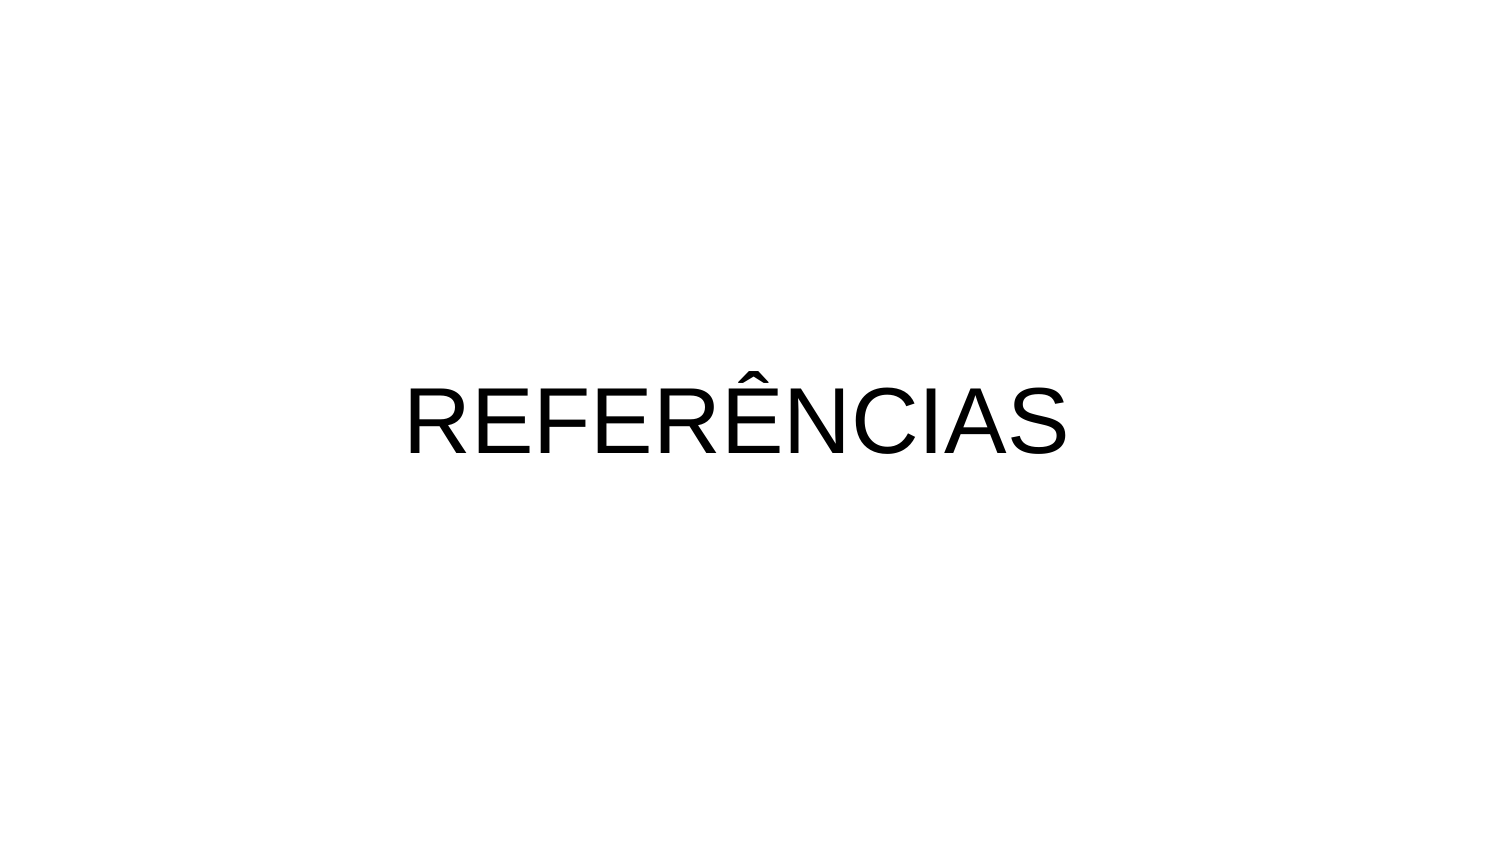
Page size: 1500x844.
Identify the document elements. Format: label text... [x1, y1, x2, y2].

title REFERÊNCIAS [51, 330, 1449, 501]
